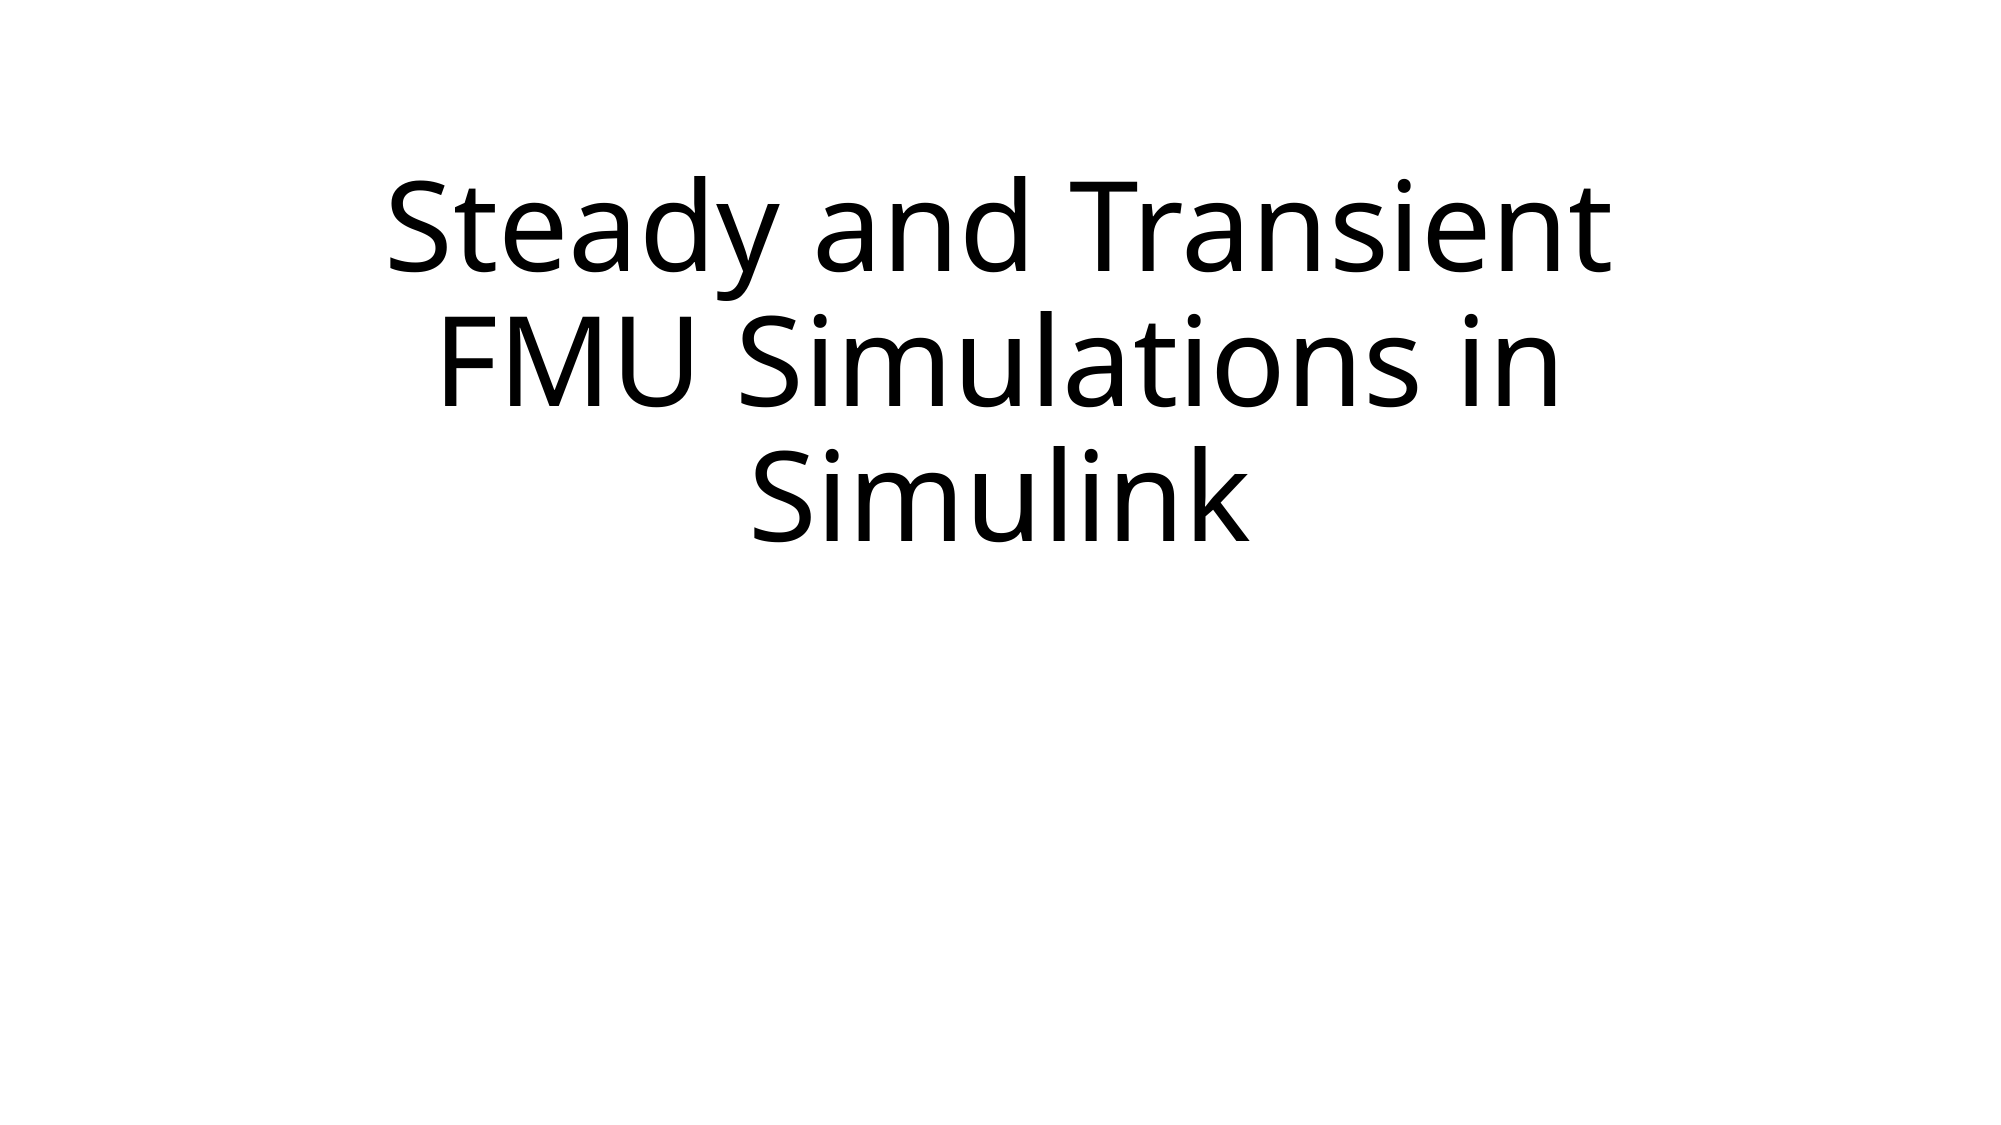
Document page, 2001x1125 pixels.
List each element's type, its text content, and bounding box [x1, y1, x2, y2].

title Steady and Transient FMU Simulations in Simulink [249, 184, 1750, 576]
